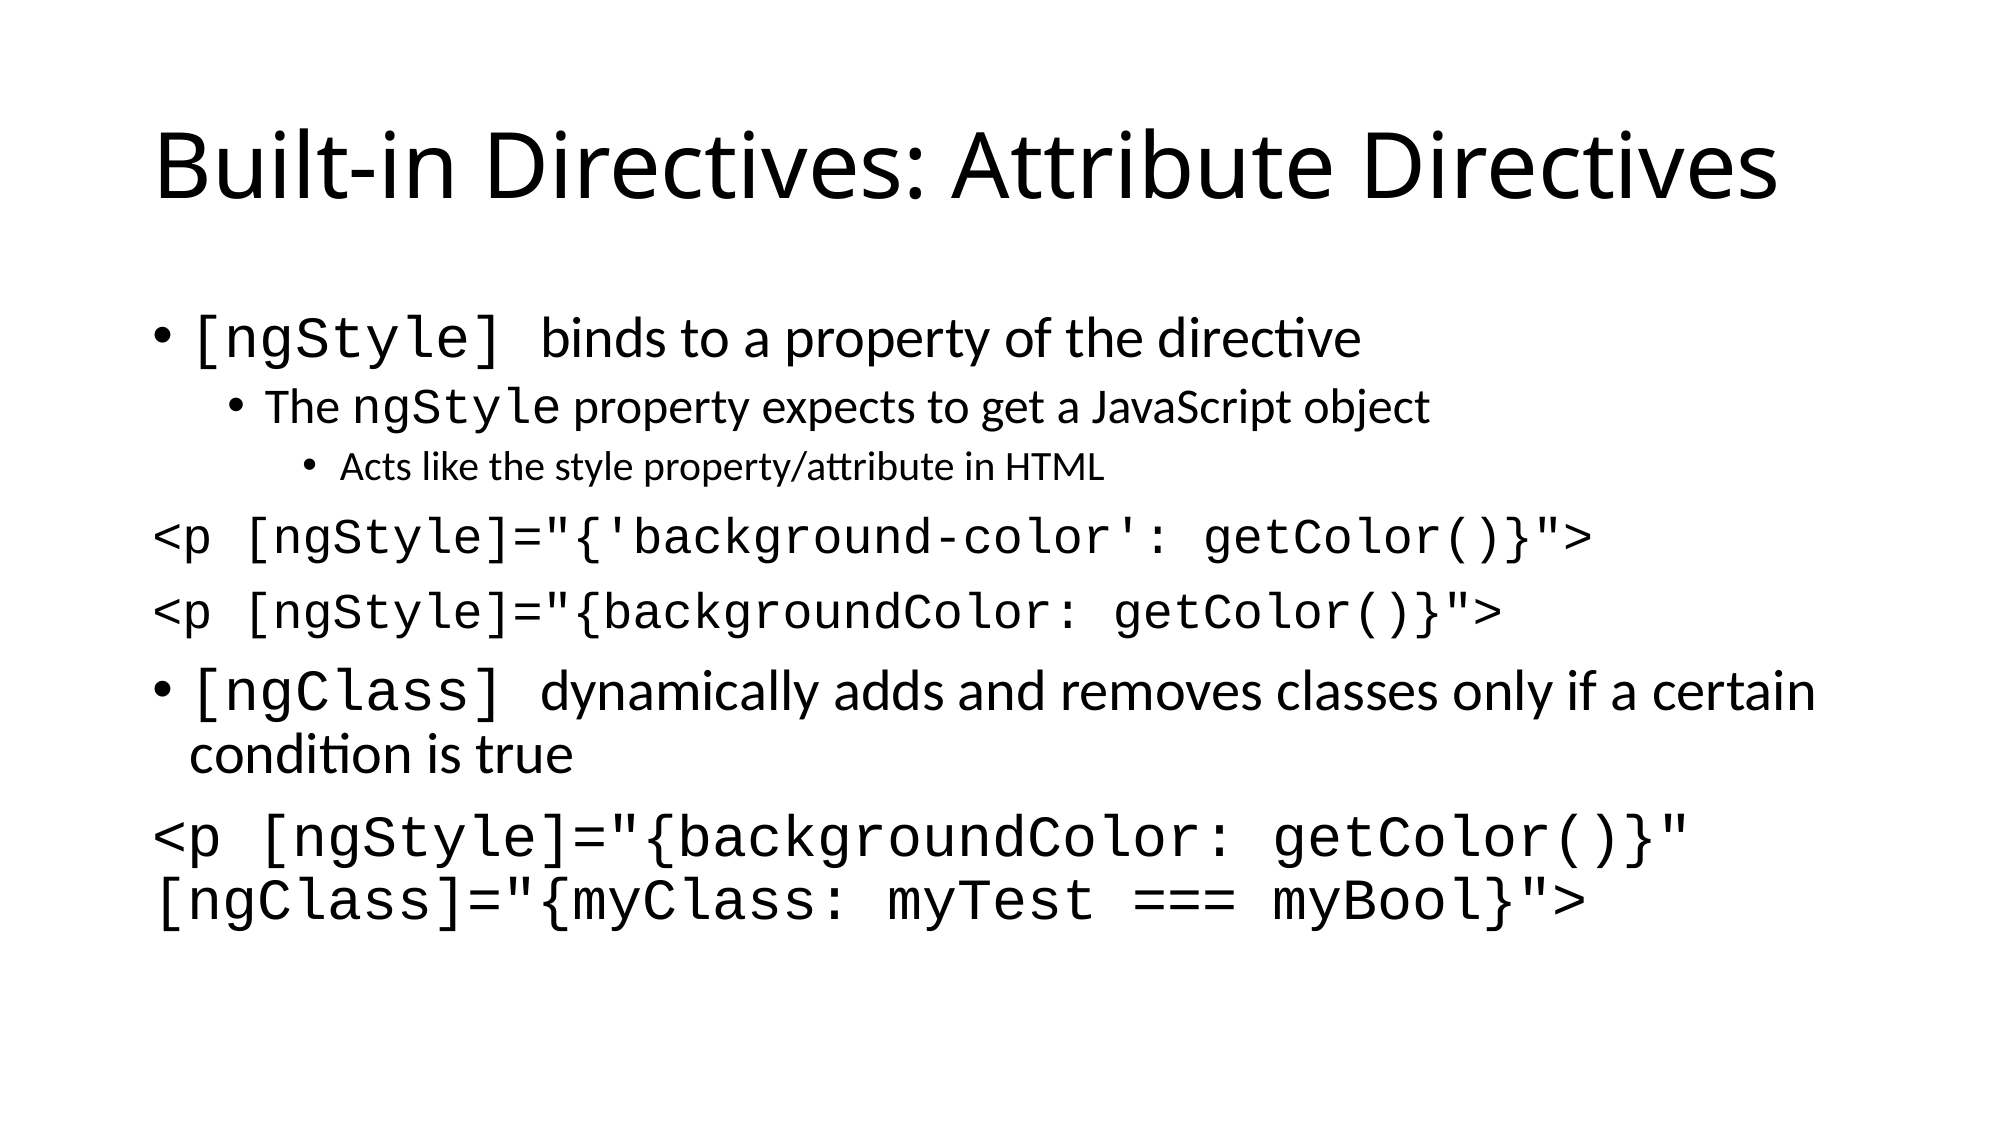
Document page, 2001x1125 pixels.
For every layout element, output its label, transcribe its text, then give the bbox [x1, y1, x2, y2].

title Built-in Directives: Attribute Directives [137, 59, 1863, 278]
list [ngStyle] binds to a property of the directive The ngStyle property expects to get a JavaScript object Acts like the style property/attribute in HTML <p [ngStyle]="{'background-color': getColor()}"> <p [ngStyle]="{backgroundColor: getColor()}"> [ngClass] dynamically adds and removes classes only if a certain condition is true <p [ngStyle]="{backgroundColor: getColor()}" [ngClass]="{myClass: myTest === myBool}"> [137, 299, 1863, 1014]
